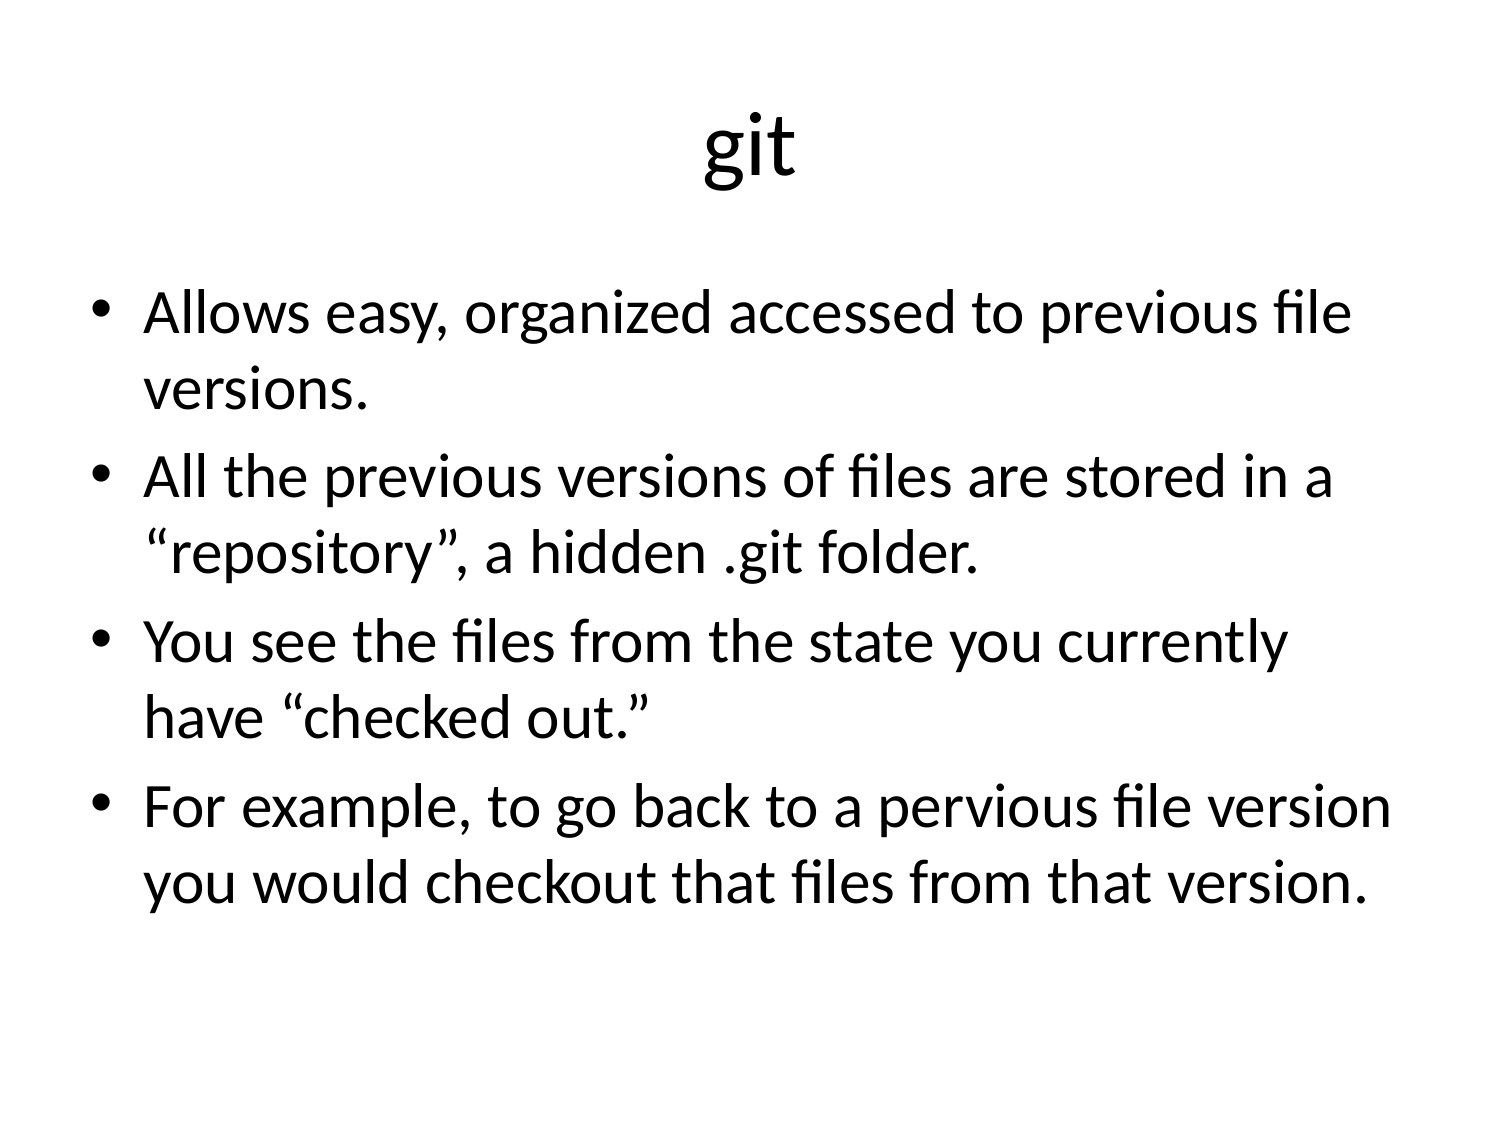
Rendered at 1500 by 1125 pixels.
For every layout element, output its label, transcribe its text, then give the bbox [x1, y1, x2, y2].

title git [75, 45, 1425, 233]
list Allows easy, organized accessed to previous file versions. All the previous versions of files are stored in a “repository”, a hidden .git folder. You see the files from the state you currently have “checked out.” For example, to go back to a pervious file version you would checkout that files from that version. [75, 262, 1425, 1005]
